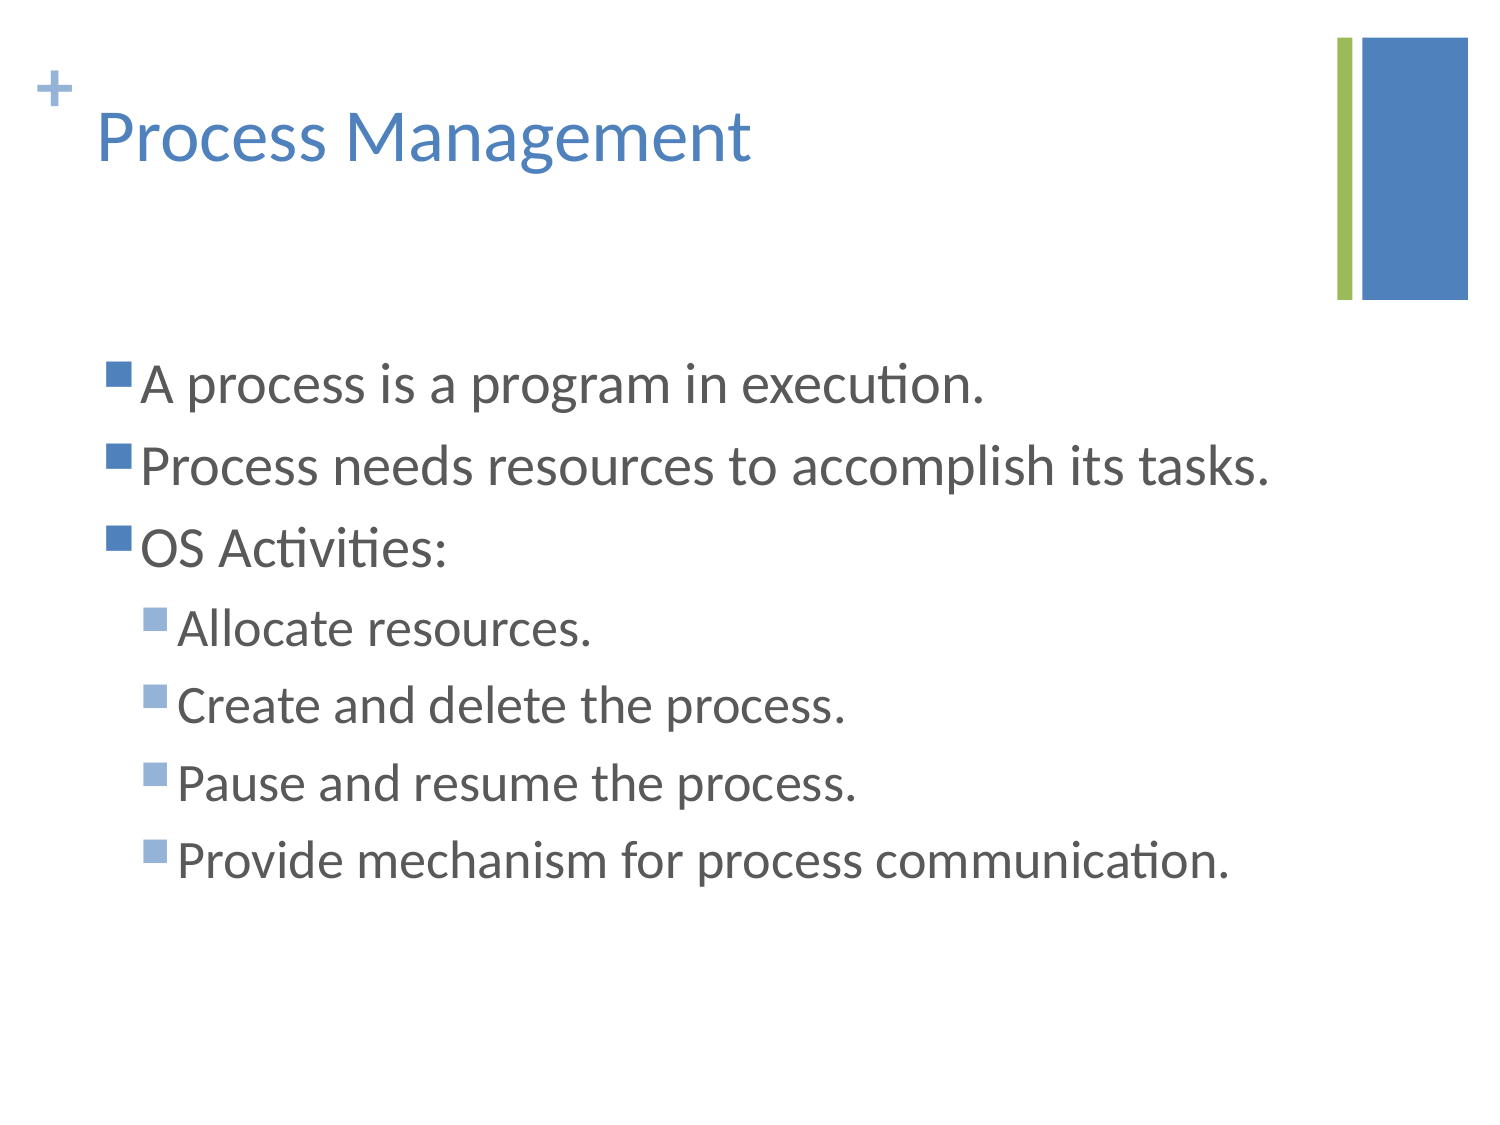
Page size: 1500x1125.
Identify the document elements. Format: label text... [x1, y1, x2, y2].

title Process Management [81, 79, 1322, 263]
list A process is a program in execution. Process needs resources to accomplish its tasks. OS Activities: Allocate resources. Create and delete the process. Pause and resume the process. Provide mechanism for process communication. [87, 337, 1450, 1073]
